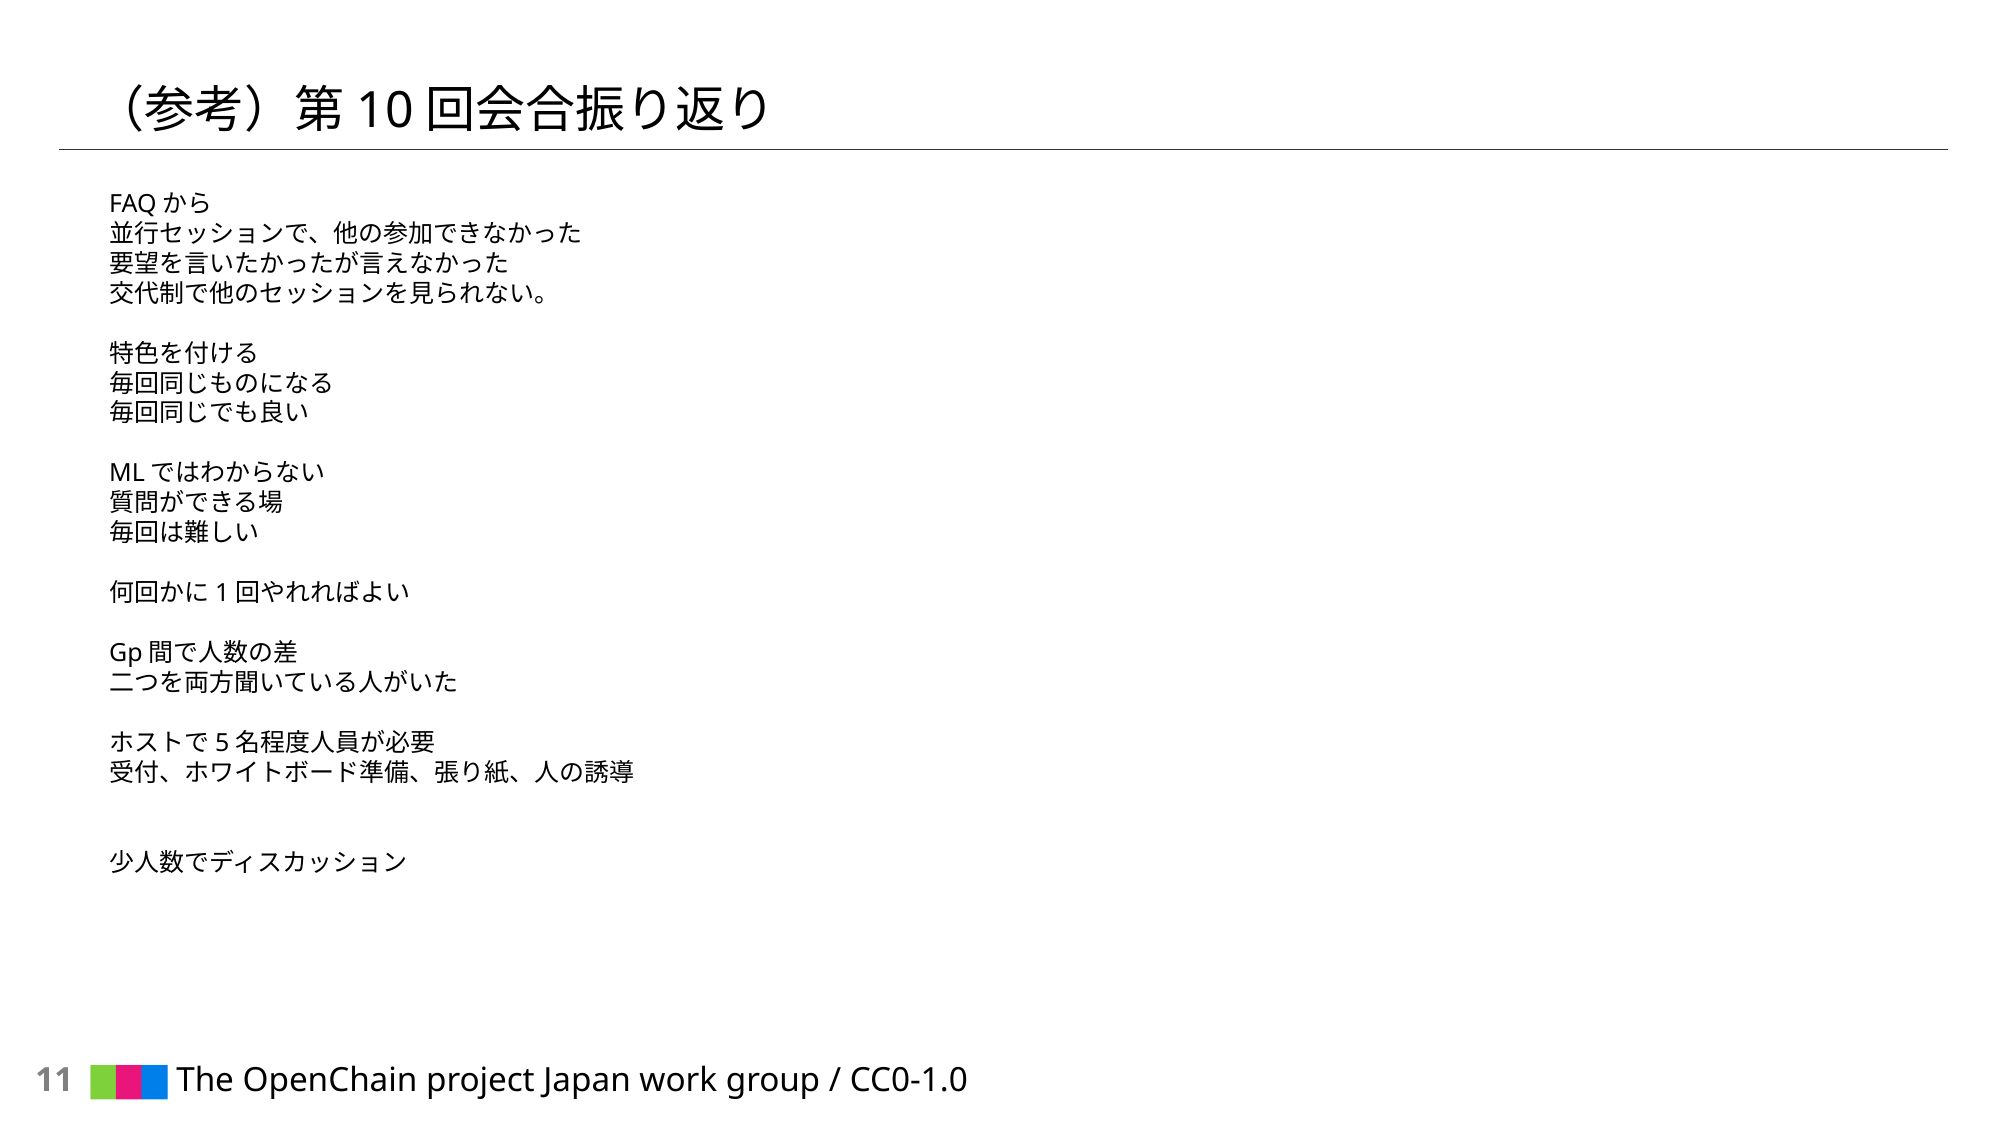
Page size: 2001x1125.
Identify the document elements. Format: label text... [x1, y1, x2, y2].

title （参考）第10回会合振り返り [94, 7, 1906, 138]
text_box FAQから 並行セッションで、他の参加できなかった 要望を言いたかったが言えなかった 交代制で他のセッションを見られない。 特色を付ける 毎回同じものになる 毎回同じでも良い MLではわからない 質問ができる場 毎回は難しい 何回かに1回やれればよい Gp間で人数の差 二つを両方聞いている人がいた ホストで5名程度人員が必要 受付、ホワイトボード準備、張り紙、人の誘導 少人数でディスカッション [94, 179, 1474, 944]
